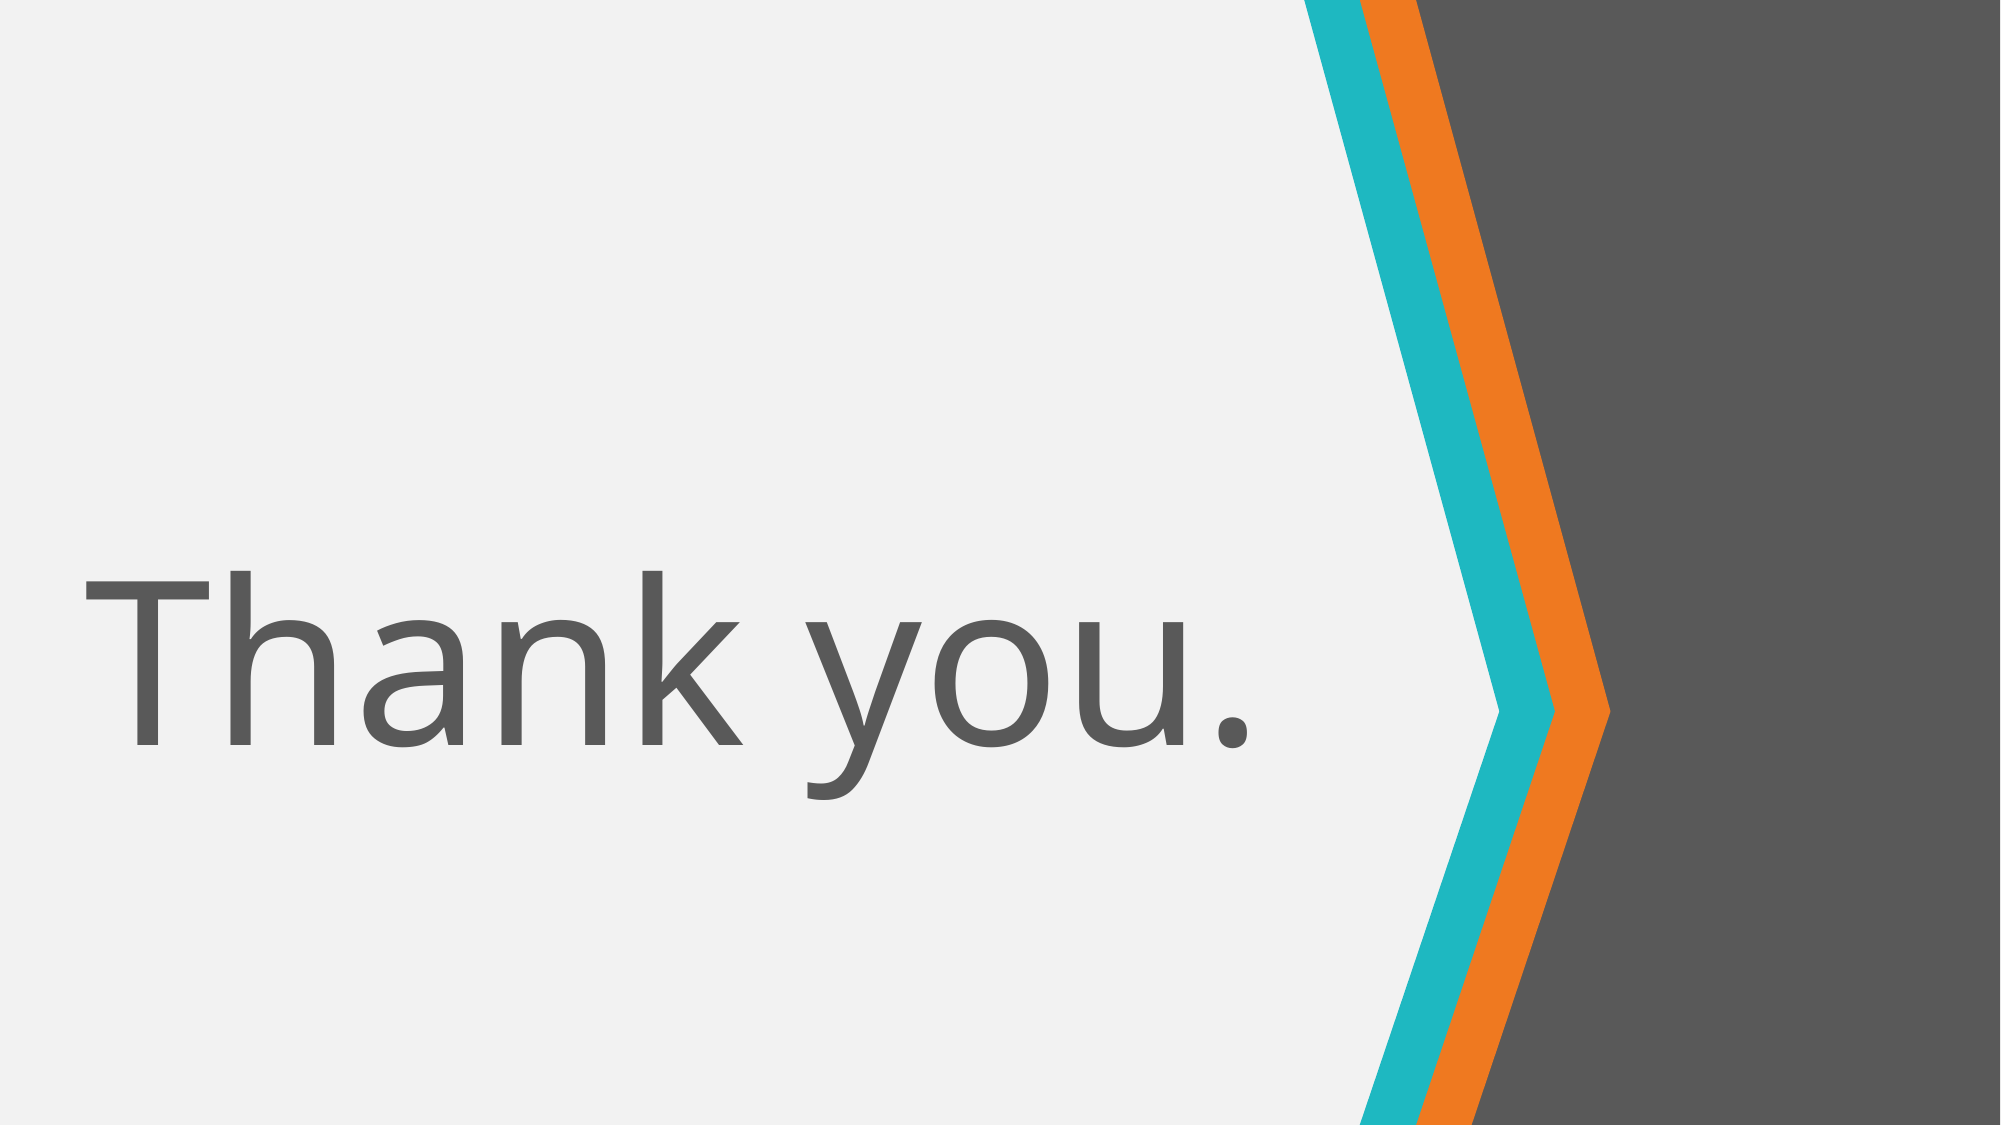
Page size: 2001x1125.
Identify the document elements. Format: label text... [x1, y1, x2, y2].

text_box Thank you. [69, 508, 1513, 799]
